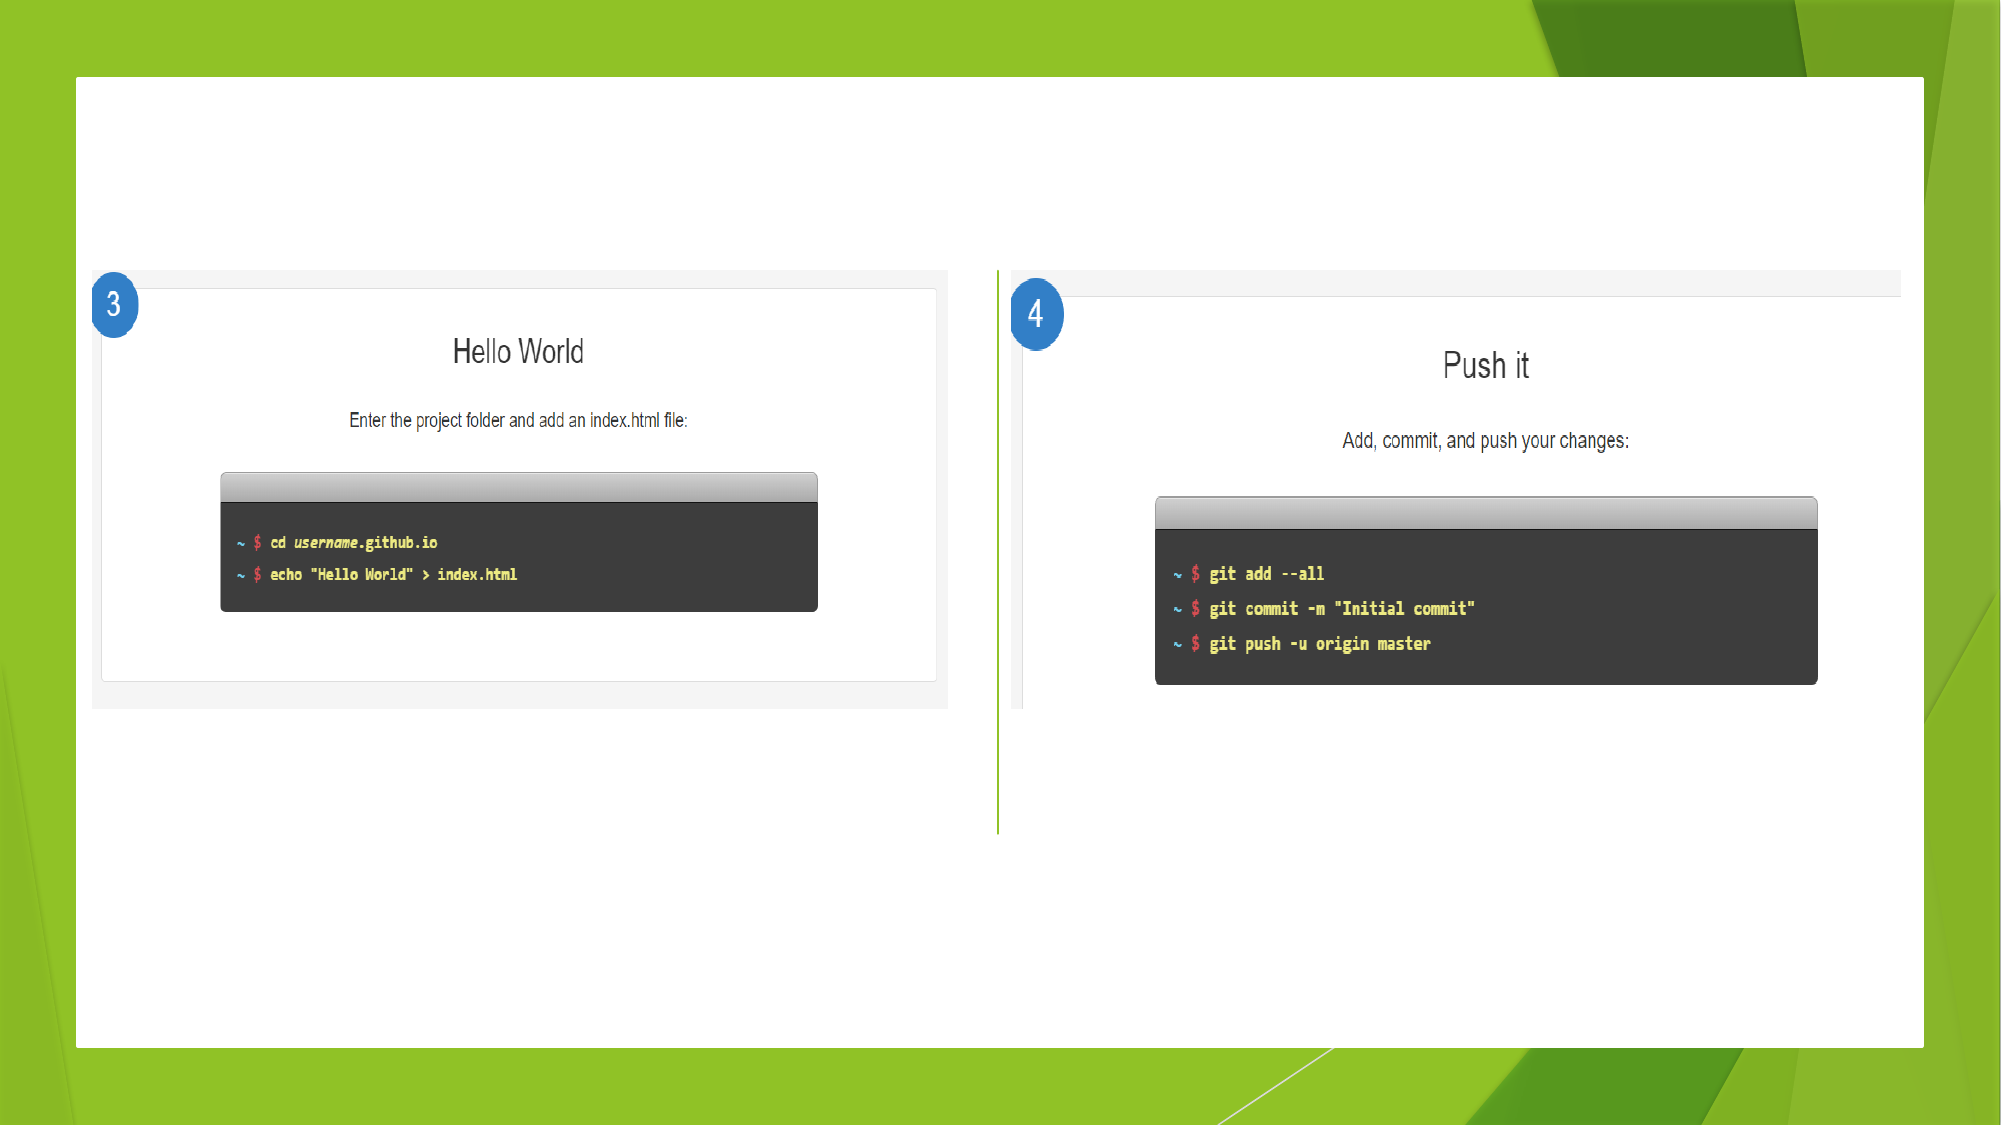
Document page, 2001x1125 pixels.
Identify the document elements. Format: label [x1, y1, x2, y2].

text_box [0, 0, 2000, 1125]
picture [91, 270, 948, 710]
picture [1010, 269, 1901, 710]
